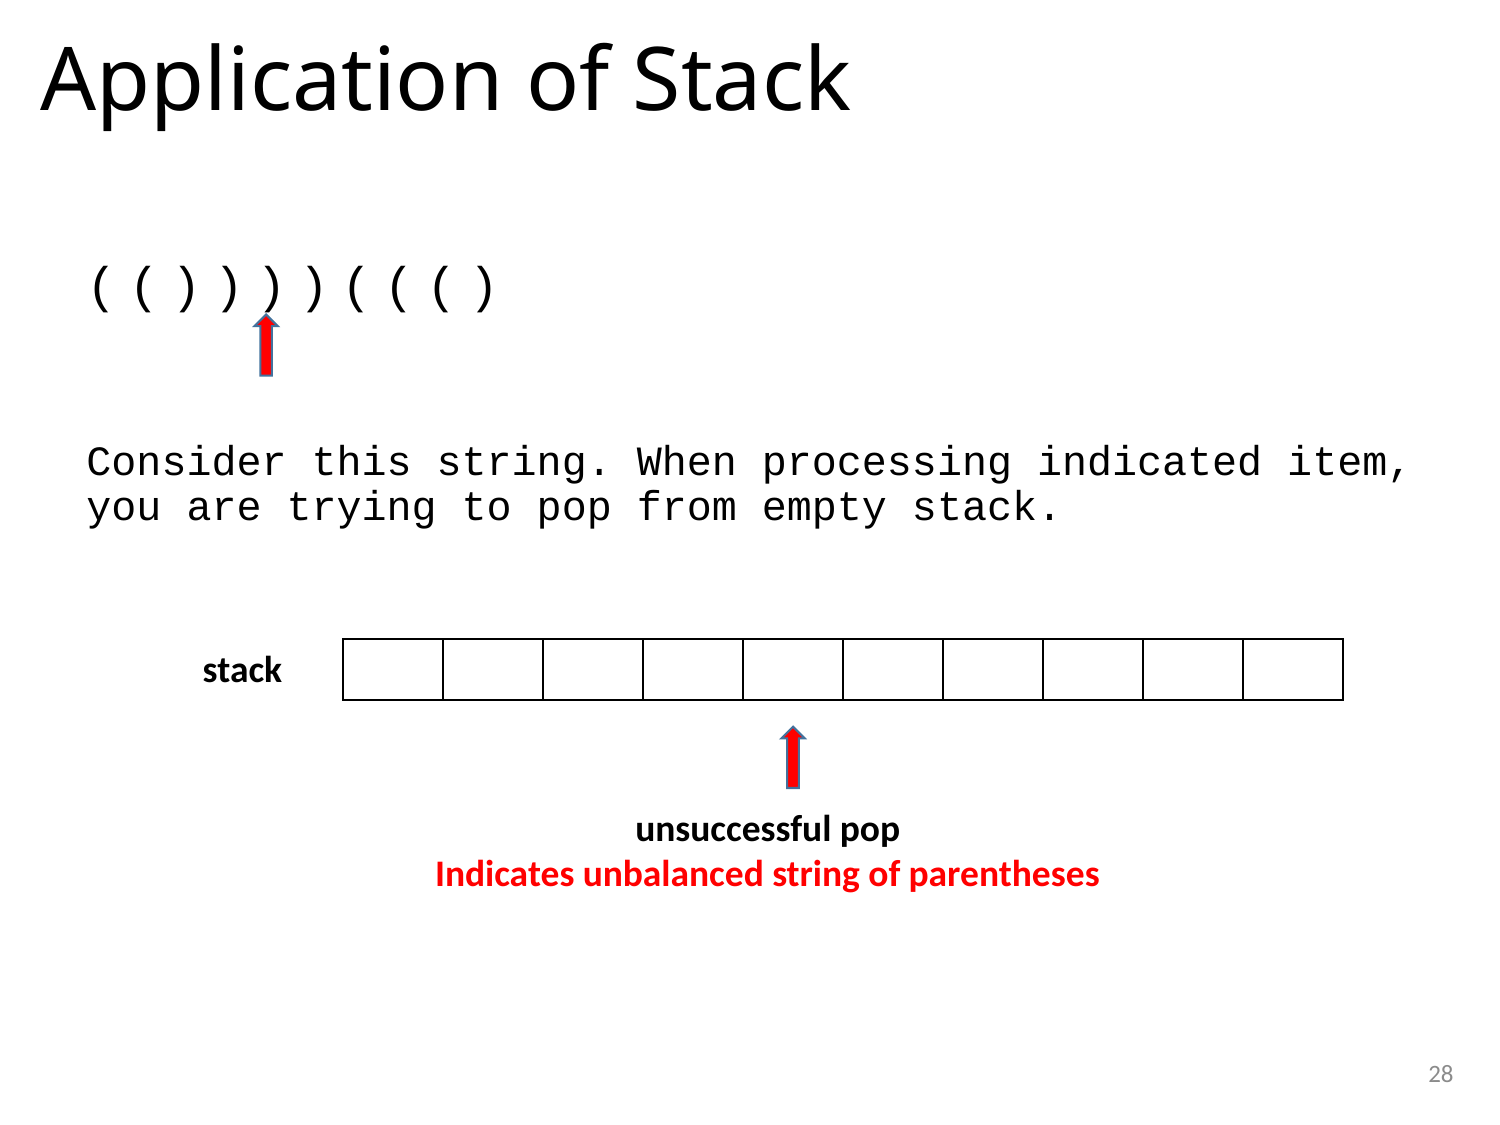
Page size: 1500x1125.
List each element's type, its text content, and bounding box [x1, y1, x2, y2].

title Application of Stack [25, 26, 1469, 138]
text_box stack [187, 637, 322, 698]
table_header [744, 640, 842, 699]
table_header [344, 640, 442, 699]
slide_number 28 [1131, 1042, 1469, 1103]
text_box unsuccessful pop Indicates unbalanced string of parentheses [354, 796, 1181, 902]
table_header [944, 640, 1042, 699]
text_box [778, 725, 808, 790]
table_header [1044, 640, 1142, 699]
table_header [1144, 640, 1242, 699]
table_header [1244, 640, 1342, 699]
table_header [844, 640, 942, 699]
table_header [444, 640, 542, 699]
list (())))((() Consider this string. When processing indicated item, you are trying to pop from empty stack. [71, 251, 1437, 992]
text_box [252, 313, 281, 377]
table_header [644, 640, 742, 699]
table_header [544, 640, 642, 699]
